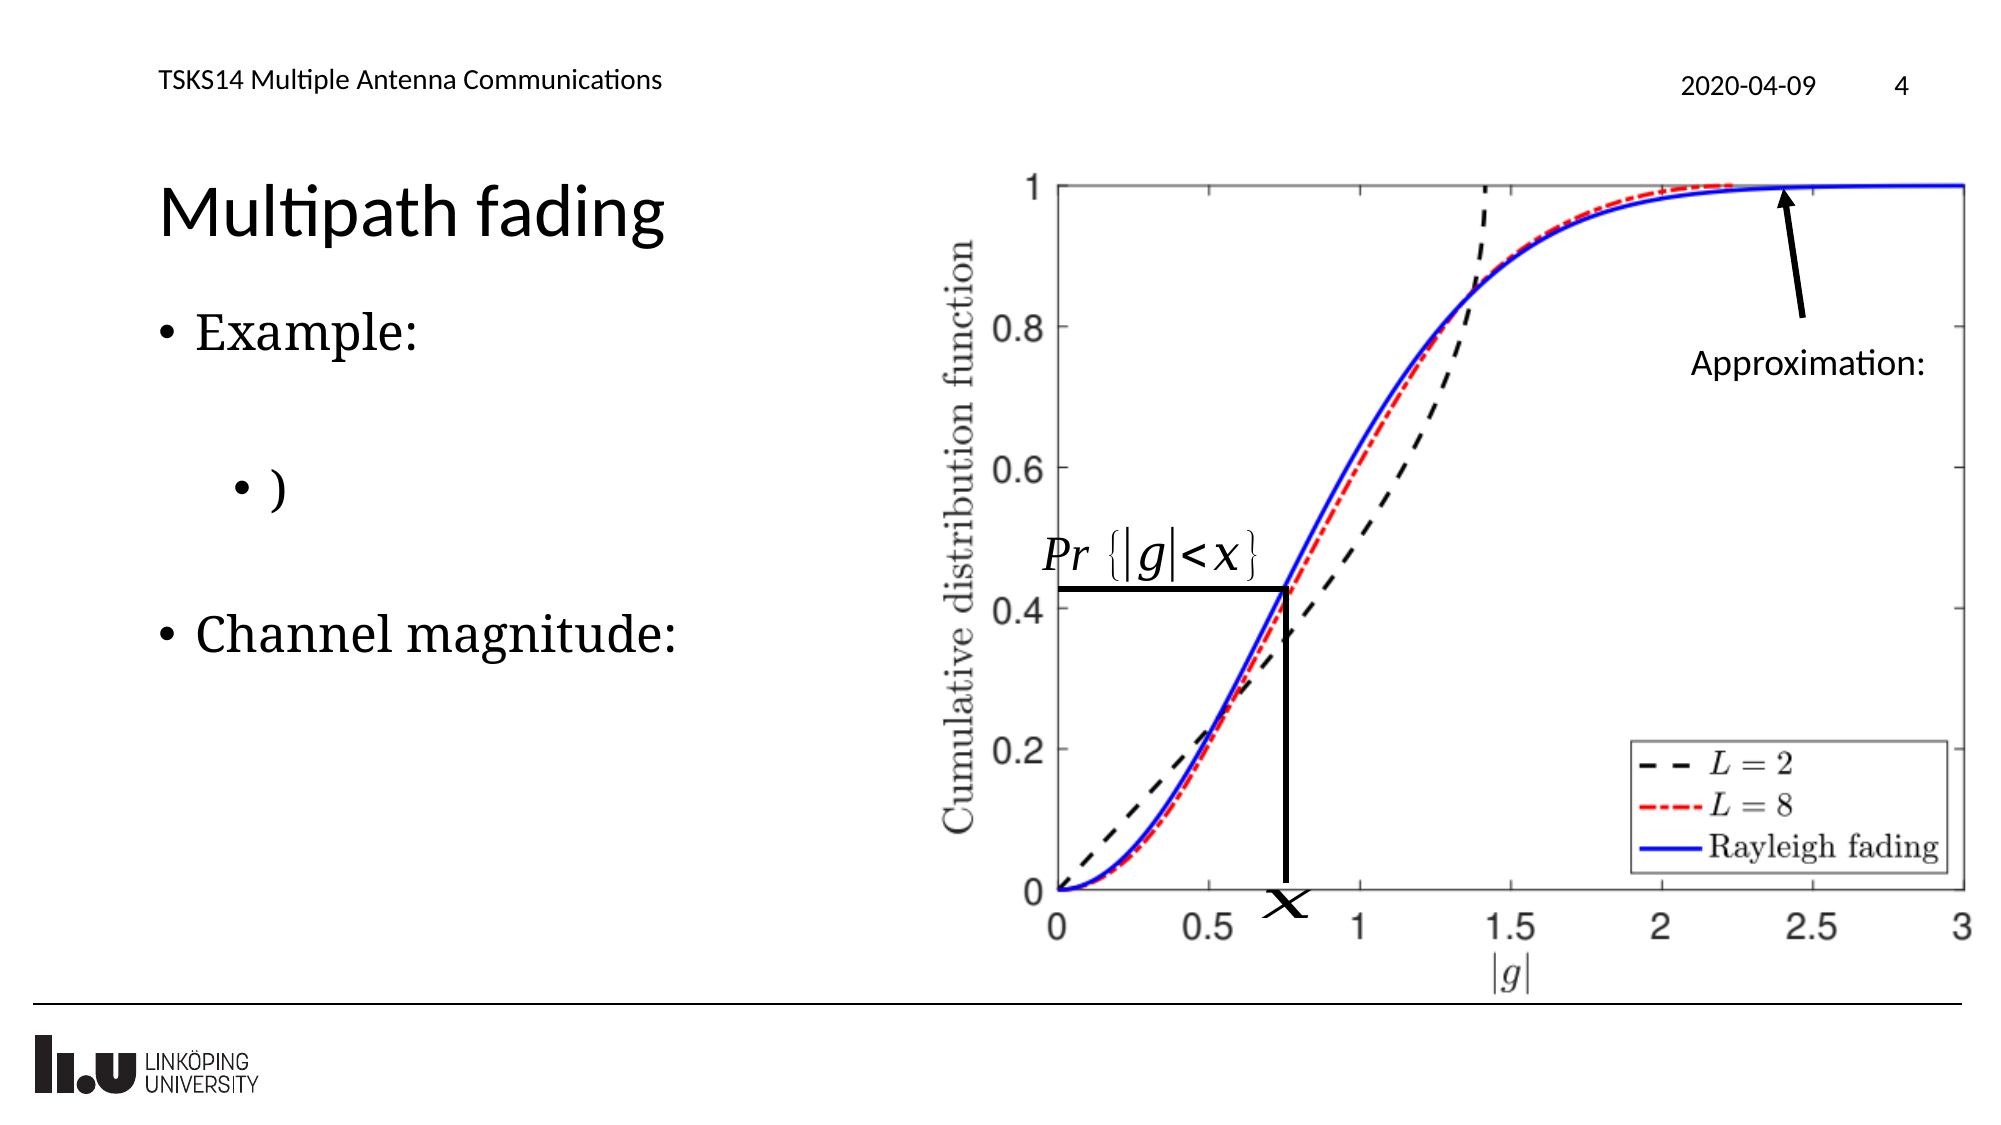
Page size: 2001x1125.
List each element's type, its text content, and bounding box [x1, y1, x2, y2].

picture [906, 120, 2000, 996]
slide_number 4 [1802, 59, 1924, 103]
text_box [1783, 188, 1803, 318]
footer TSKS14 Multiple Antenna Communications [143, 59, 1484, 103]
title Multipath fading [143, 163, 906, 301]
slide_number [1518, 59, 1802, 103]
